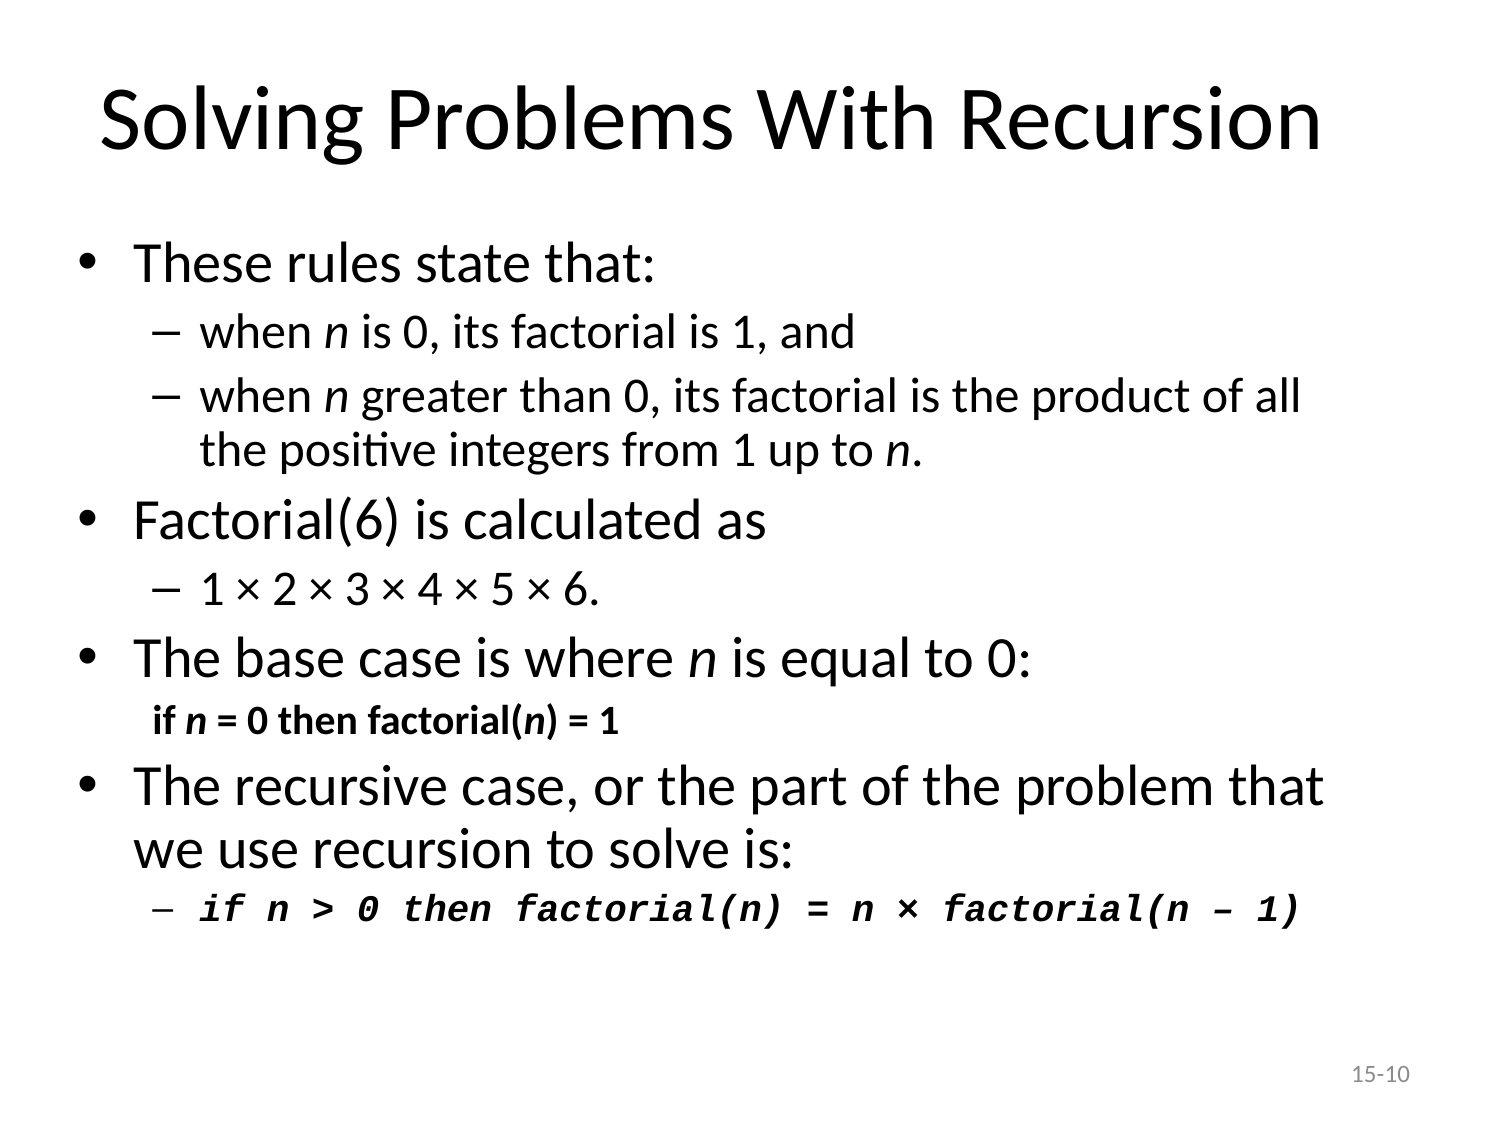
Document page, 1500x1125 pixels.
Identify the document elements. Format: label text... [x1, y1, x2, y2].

list These rules state that: when n is 0, its factorial is 1, and when n greater than 0, its factorial is the product of all the positive integers from 1 up to n. Factorial(6) is calculated as 1 × 2 × 3 × 4 × 5 × 6. The base case is where n is equal to 0: if n = 0 then factorial(n) = 1 The recursive case, or the part of the problem that we use recursion to solve is: if n > 0 then factorial(n) = n × factorial(n – 1) [62, 224, 1388, 1000]
slide_number 15-10 [1074, 1042, 1425, 1103]
title Solving Problems With Recursion [50, 24, 1375, 200]
